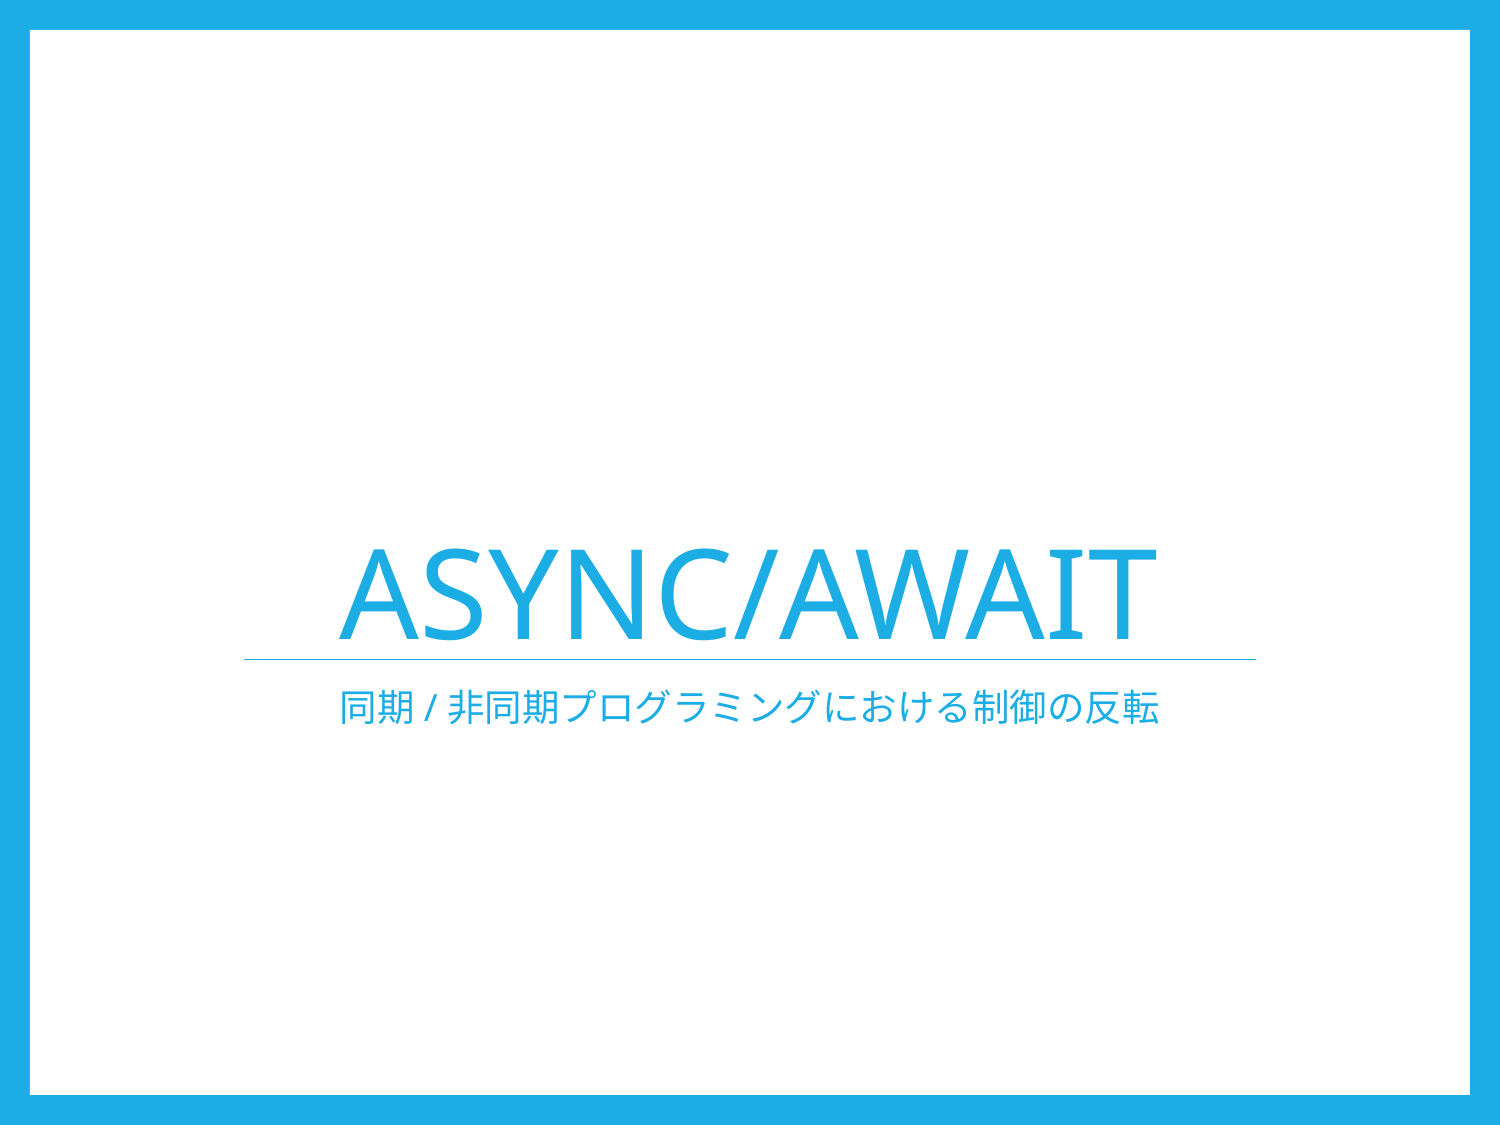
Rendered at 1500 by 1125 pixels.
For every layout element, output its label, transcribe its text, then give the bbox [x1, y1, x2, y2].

title async/await [136, 192, 1363, 673]
list 同期/非同期プログラミングにおける制御の反転 [210, 681, 1290, 906]
